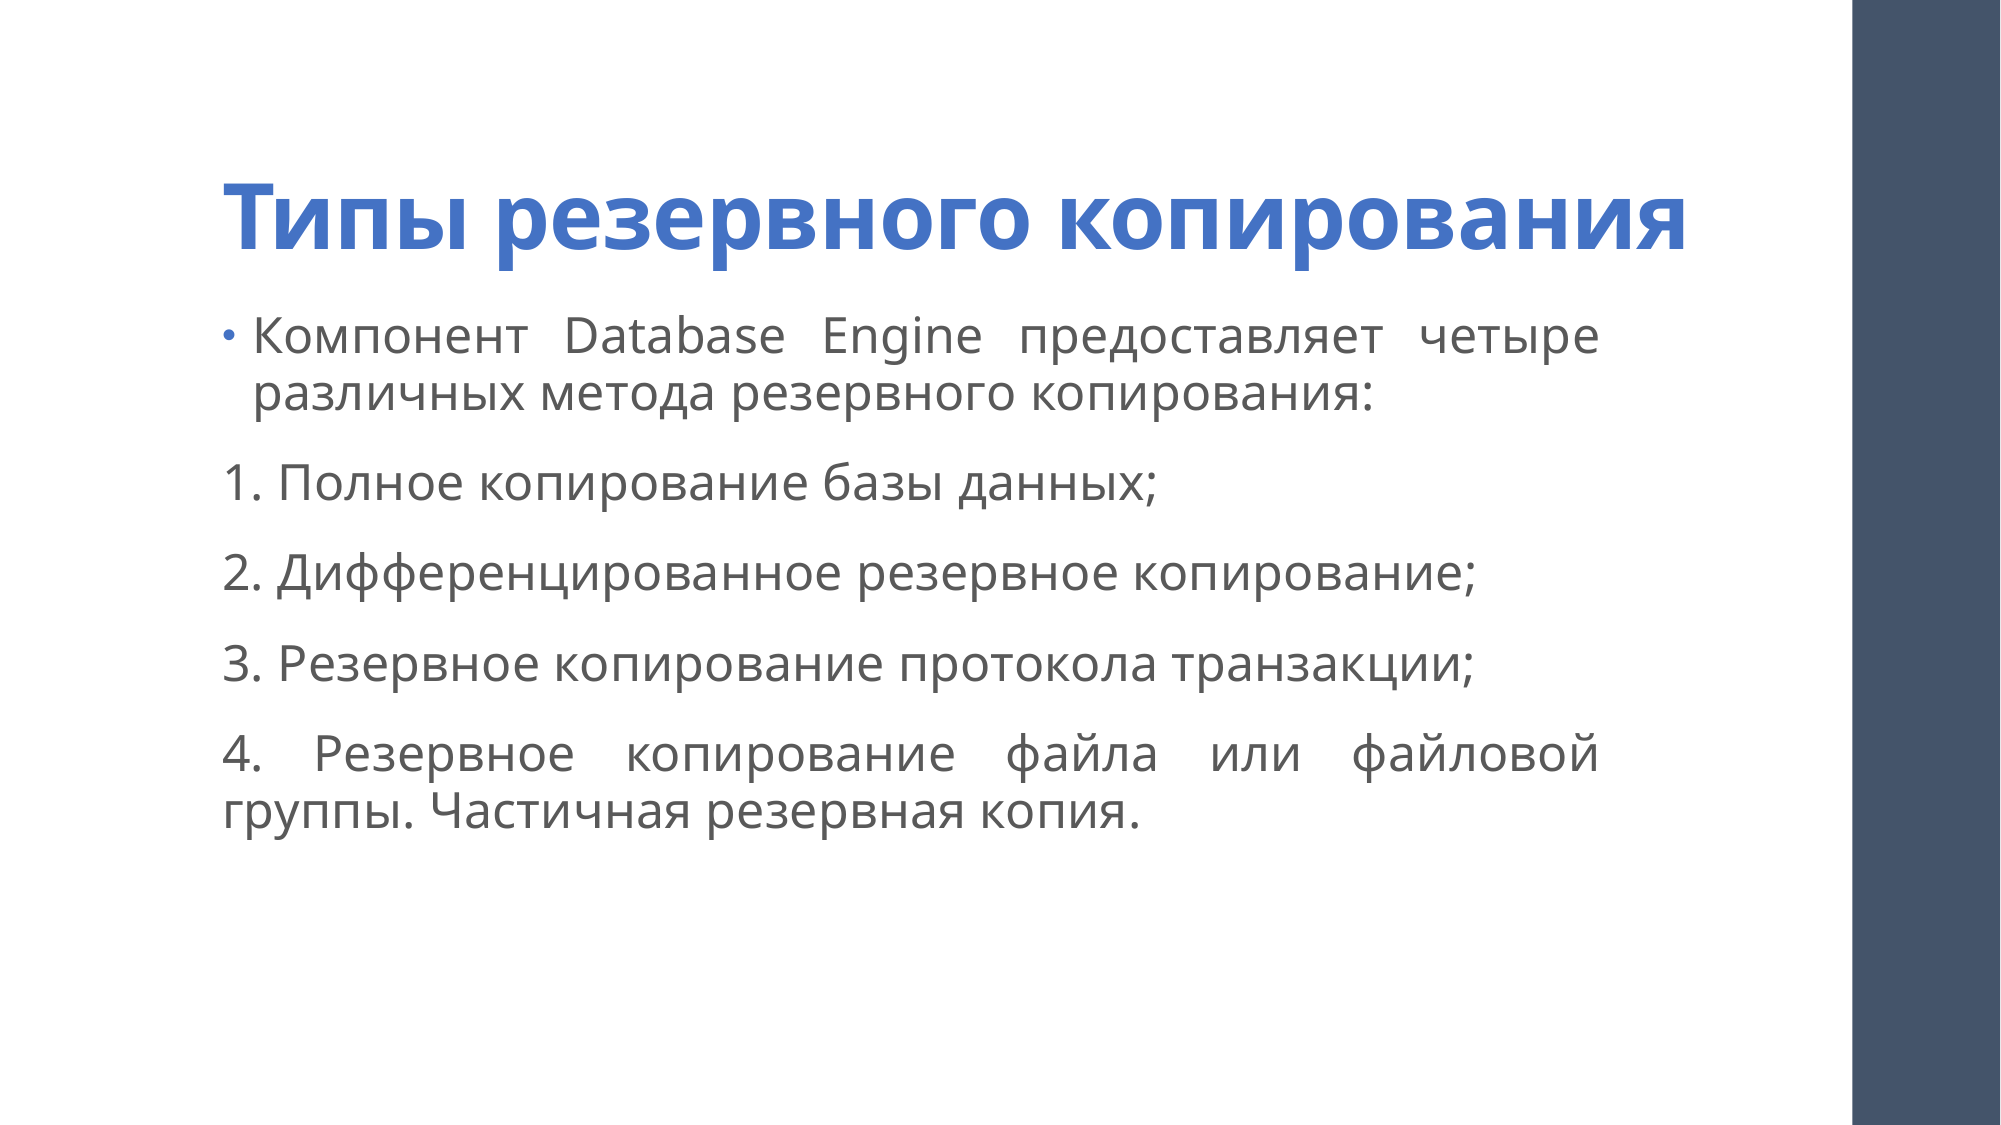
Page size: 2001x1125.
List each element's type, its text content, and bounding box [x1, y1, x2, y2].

title Типы резервного копирования [206, 43, 1797, 278]
list Компонент Database Engine предоставляет четыре различных метода резервного копирования: 1. Полное копирование базы данных; 2. Дифференцированное резервное копирование; 3. Резервное копирование протокола транзакции; 4. Резервное копирование файла или файловой группы. Частичная резервная копия. [206, 299, 1617, 1014]
